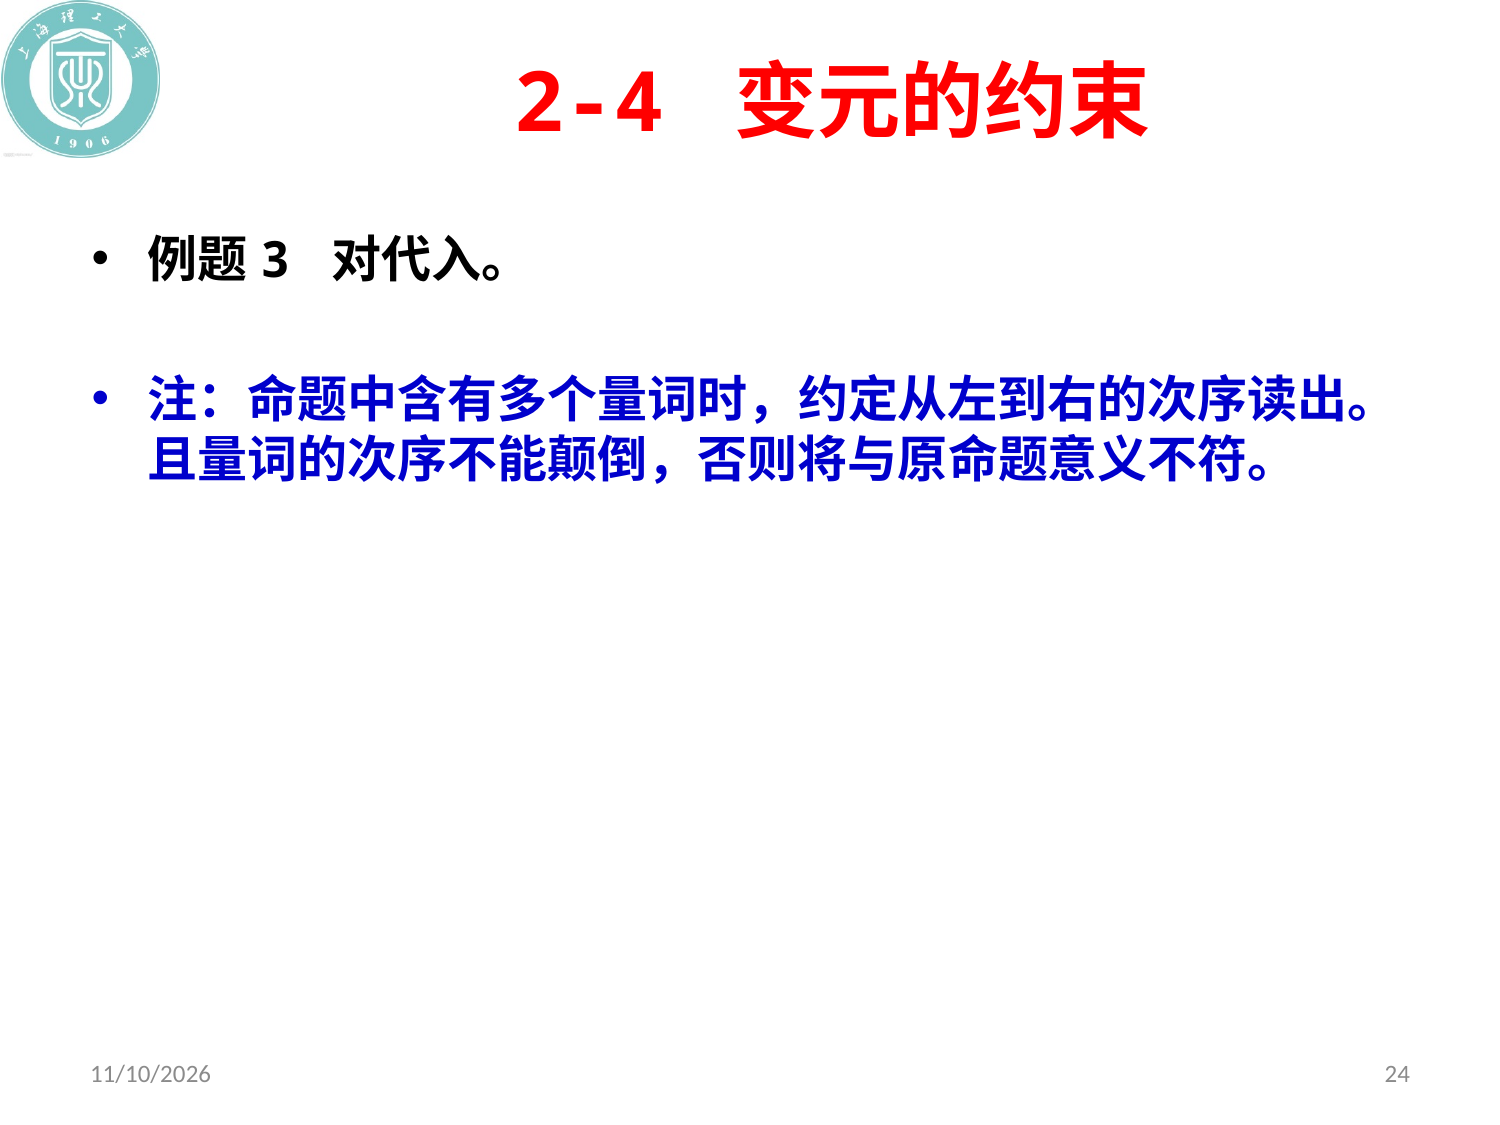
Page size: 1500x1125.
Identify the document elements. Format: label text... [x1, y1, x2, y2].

title 2-4 变元的约束 [195, 11, 1471, 185]
slide_number 24 [1074, 1042, 1425, 1103]
picture [1, 0, 160, 158]
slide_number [75, 1042, 425, 1103]
